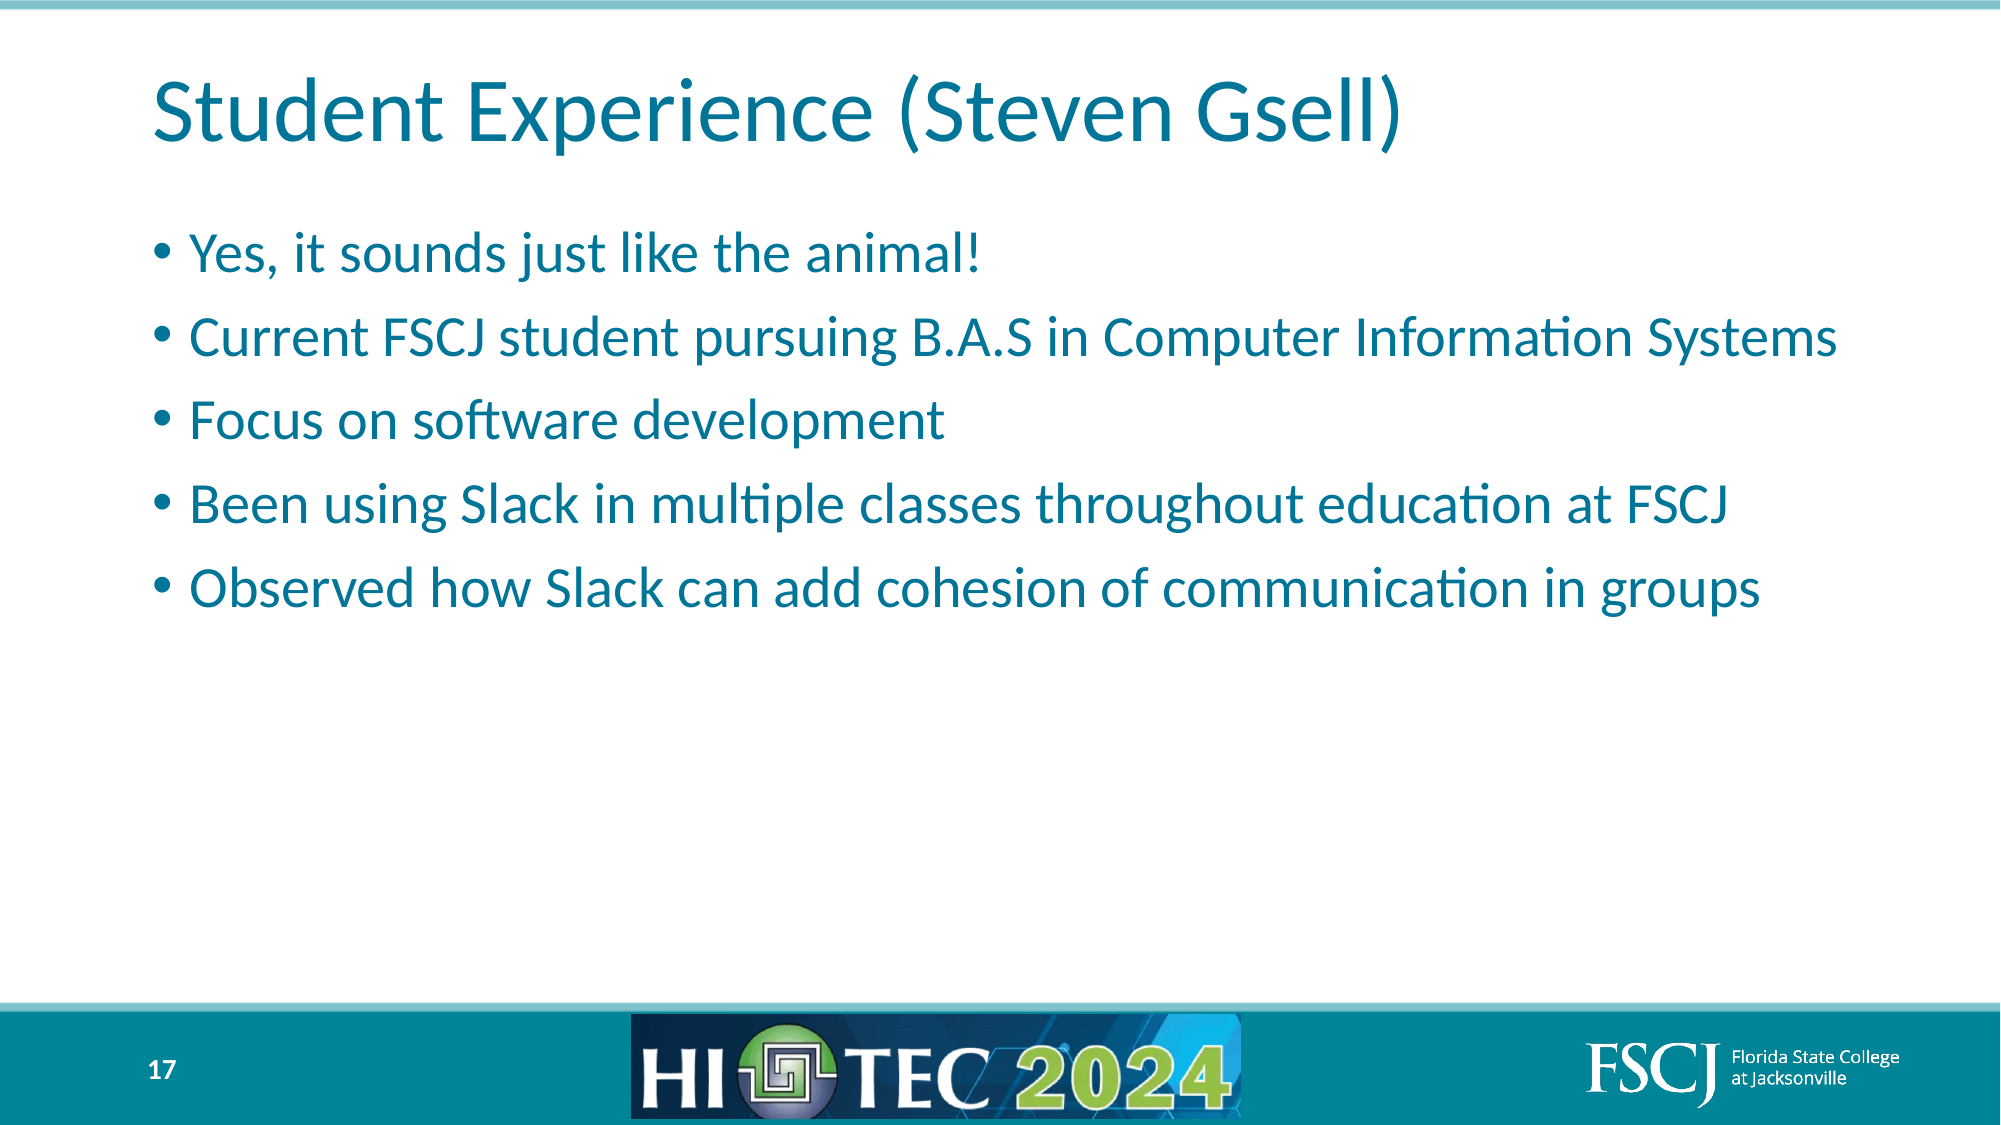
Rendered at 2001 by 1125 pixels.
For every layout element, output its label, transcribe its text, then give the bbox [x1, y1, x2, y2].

picture [0, 0, 2001, 1125]
title Student Experience (Steven Gsell) [137, 47, 1863, 176]
list Yes, it sounds just like the animal! Current FSCJ student pursuing B.A.S in Computer Information Systems Focus on software development Been using Slack in multiple classes throughout education at FSCJ Observed how Slack can add cohesion of communication in groups [137, 214, 1863, 972]
